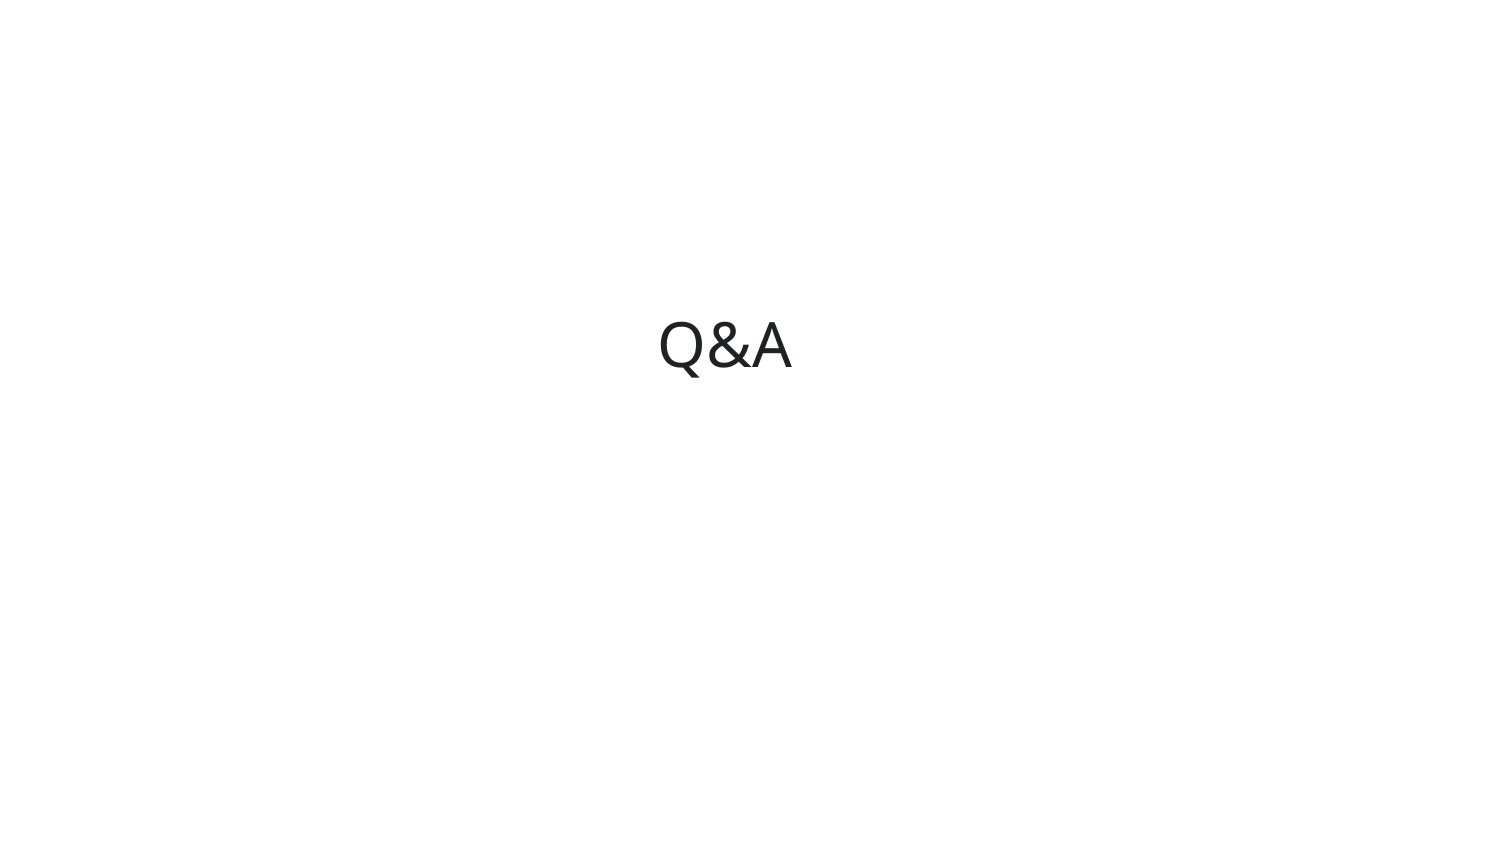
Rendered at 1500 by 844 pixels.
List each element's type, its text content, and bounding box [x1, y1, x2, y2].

title Q&A [507, 279, 943, 406]
